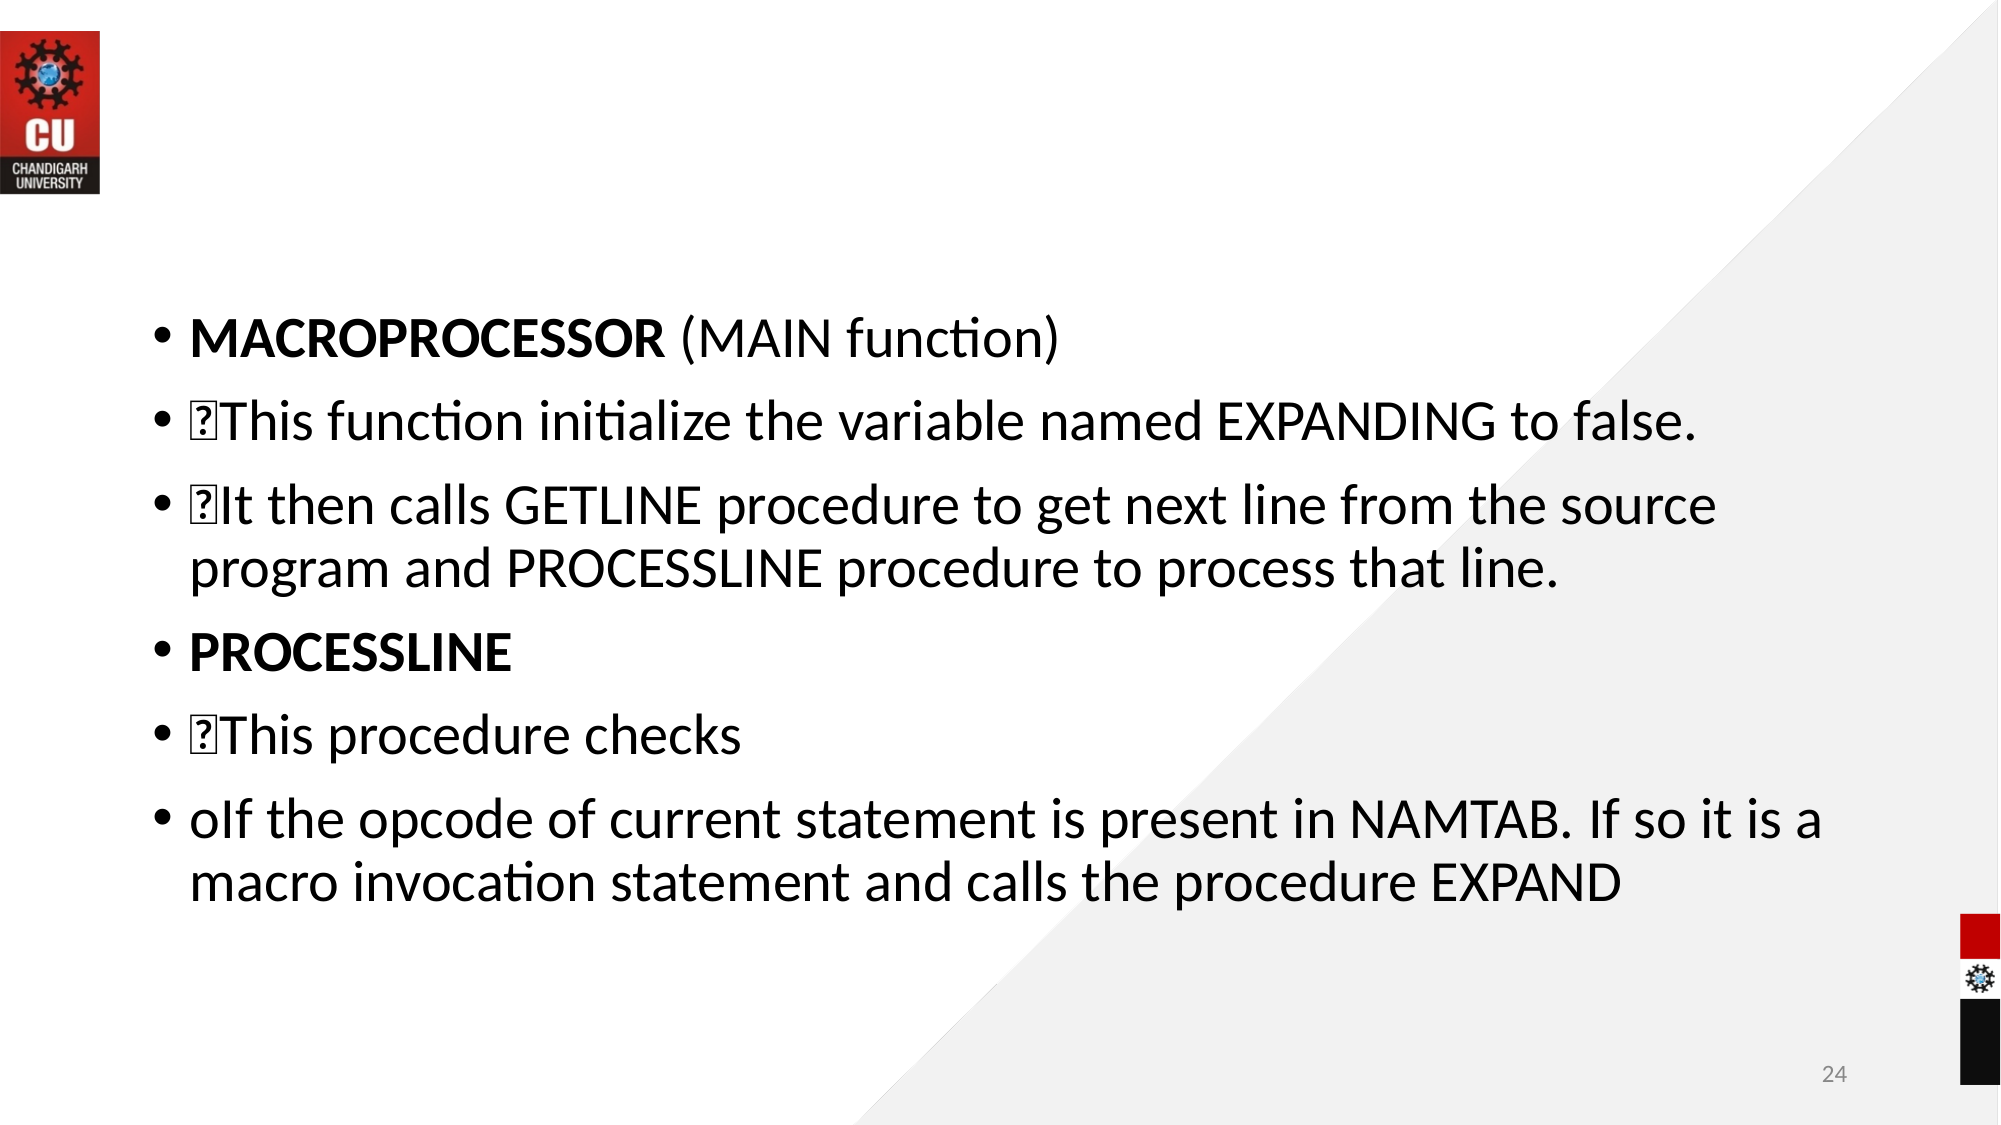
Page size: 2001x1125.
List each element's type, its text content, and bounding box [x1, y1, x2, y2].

picture [0, 0, 2001, 1125]
slide_number ‹#› [1412, 1042, 1863, 1103]
list MACROPROCESSOR (MAIN function) This function initialize the variable named EXPANDING to false. It then calls GETLINE procedure to get next line from the source program and PROCESSLINE procedure to process that line. PROCESSLINE This procedure checks oIf the opcode of current statement is present in NAMTAB. If so it is a macro invocation statement and calls the procedure EXPAND [137, 299, 1863, 1014]
